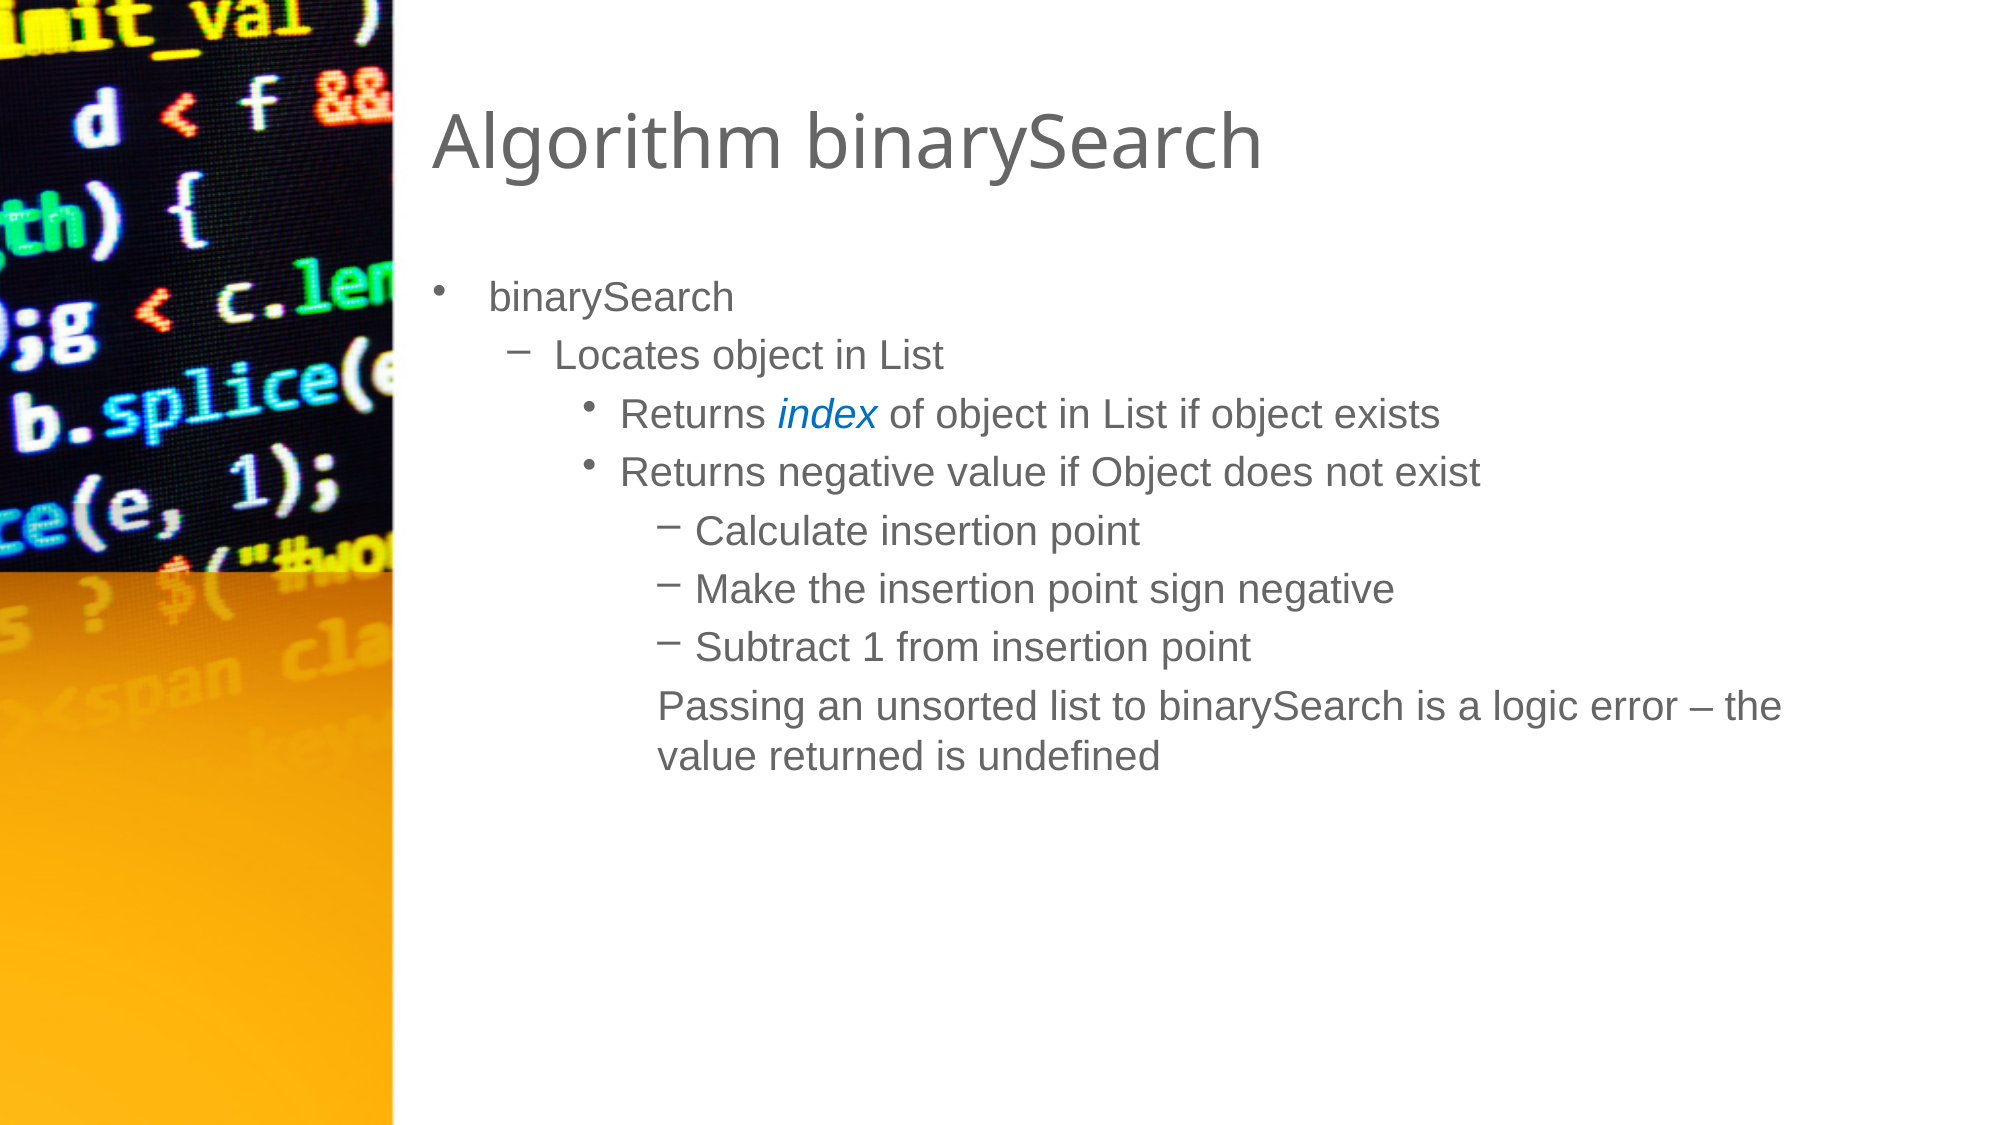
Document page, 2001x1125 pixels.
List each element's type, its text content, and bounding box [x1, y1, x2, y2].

picture [0, 0, 2001, 1125]
list binarySearch Locates object in List Returns index of object in List if object exists Returns negative value if Object does not exist Calculate insertion point Make the insertion point sign negative Subtract 1 from insertion point Passing an unsorted list to binarySearch is a logic error – the value returned is undefined [417, 262, 1900, 1005]
picture [0, 512, 14, 520]
title Algorithm binarySearch [417, 45, 1898, 233]
